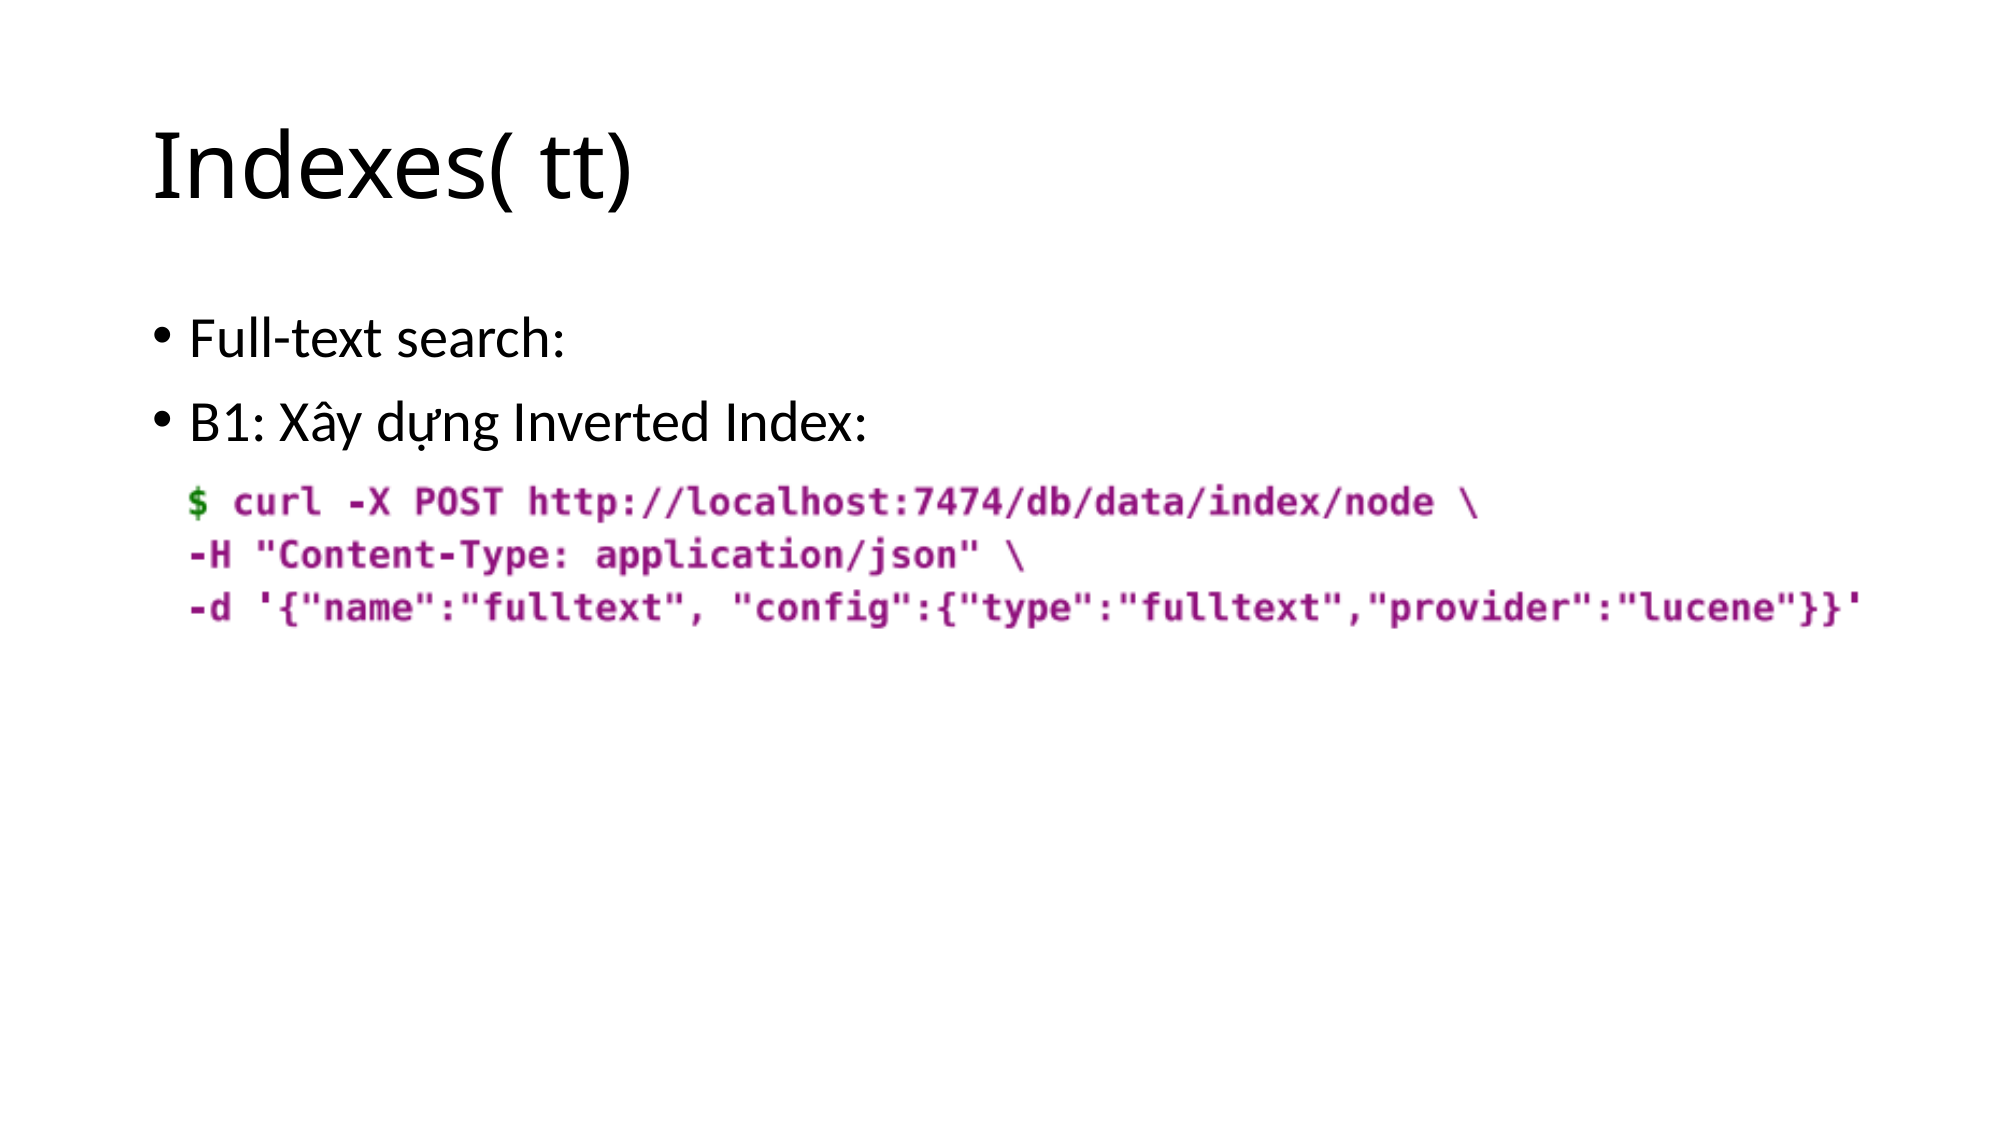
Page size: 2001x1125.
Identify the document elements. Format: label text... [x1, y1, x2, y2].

title Indexes( tt) [137, 59, 1863, 278]
picture [164, 463, 1910, 670]
list Full-text search: B1: Xây dựng Inverted Index: [137, 299, 1863, 1014]
